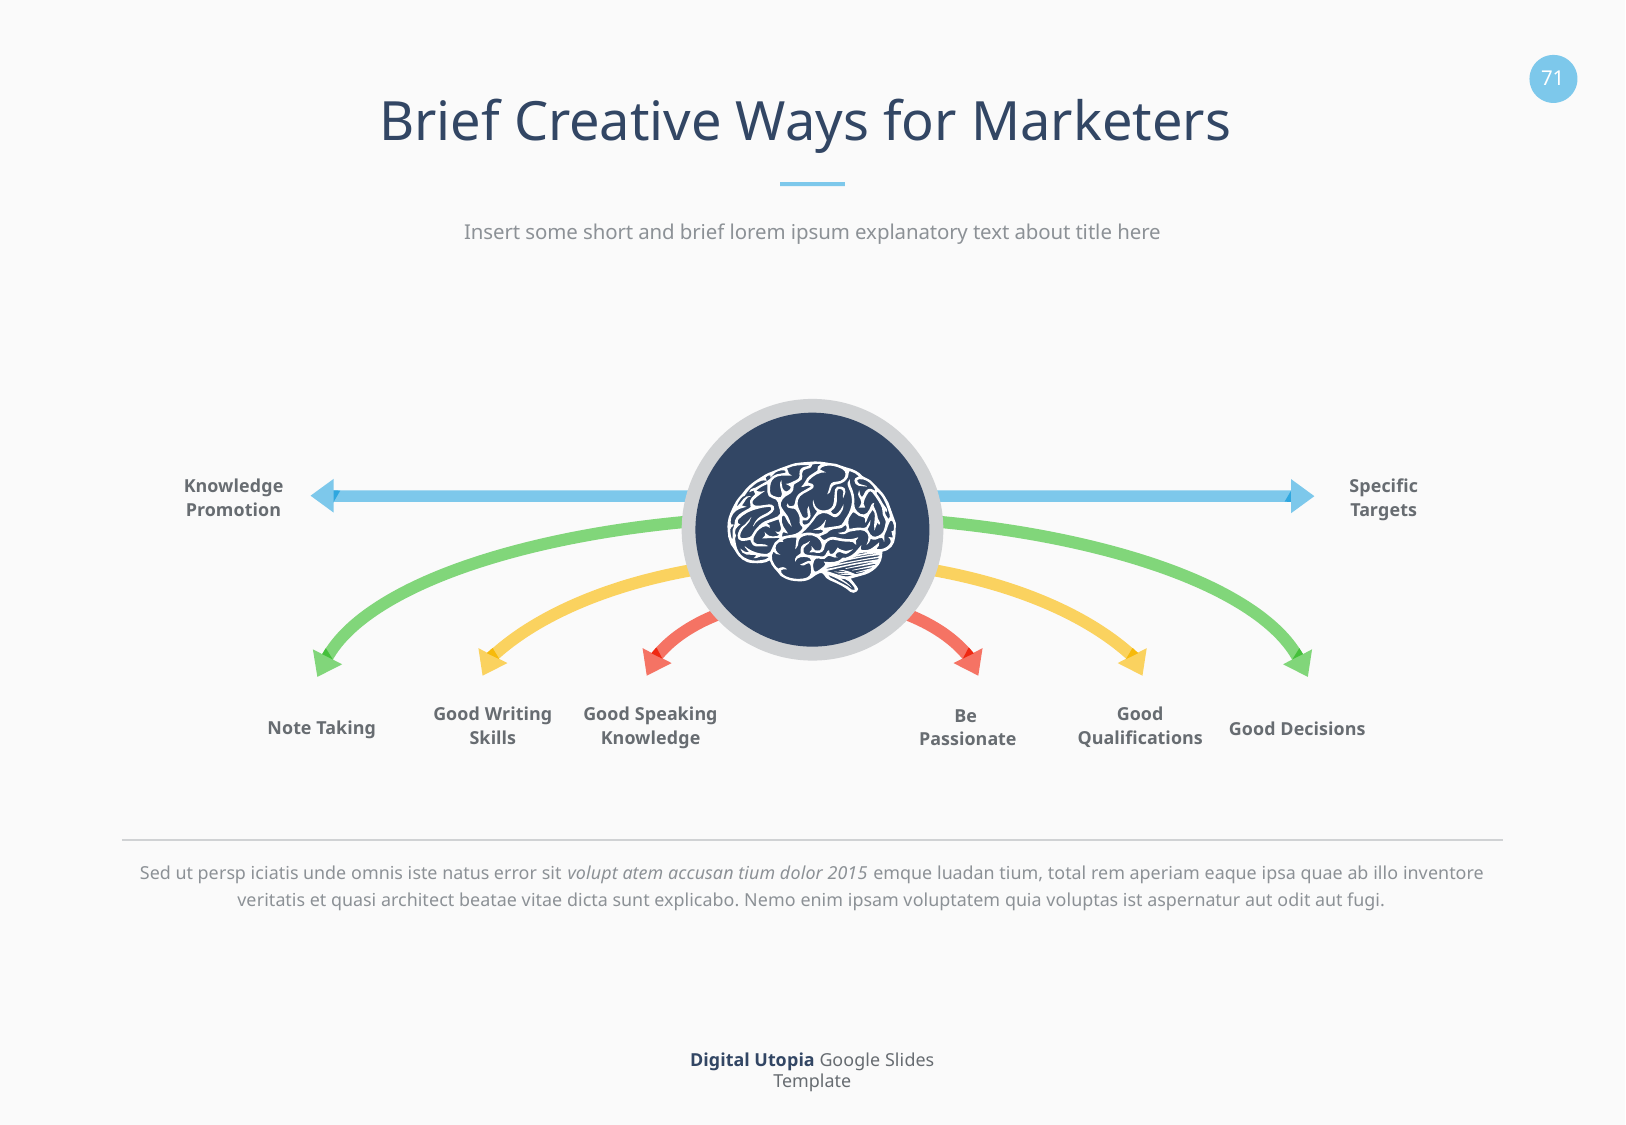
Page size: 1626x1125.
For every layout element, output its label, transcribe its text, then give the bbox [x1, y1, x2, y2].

text_box Knowledge Promotion [174, 472, 293, 521]
text_box Sed ut persp iciatis unde omnis iste natus error sit volupt atem accusan tium dolor 2015 emque luadan tium, total rem aperiam eaque ipsa quae ab illo inventore veritatis et quasi architect beatae vitae dicta sunt explicabo. Nemo enim ipsam voluptatem quia voluptas ist aspernatur aut odit aut fugi. [114, 856, 1512, 911]
text_box Specific Targets [1324, 472, 1444, 521]
text_box Good Speaking Knowledge [578, 700, 724, 749]
list Brief Creative Ways for Marketers [121, 86, 1504, 159]
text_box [310, 398, 1315, 678]
text_box Good Writing Skills [420, 700, 566, 749]
list Insert some short and brief lorem ipsum explanatory text about title here [121, 219, 1504, 250]
text_box Good Decisions [1225, 715, 1370, 740]
text_box Note Taking [249, 714, 395, 739]
text_box Be Passionate [895, 702, 1041, 751]
text_box Good Qualifications [1067, 700, 1213, 749]
